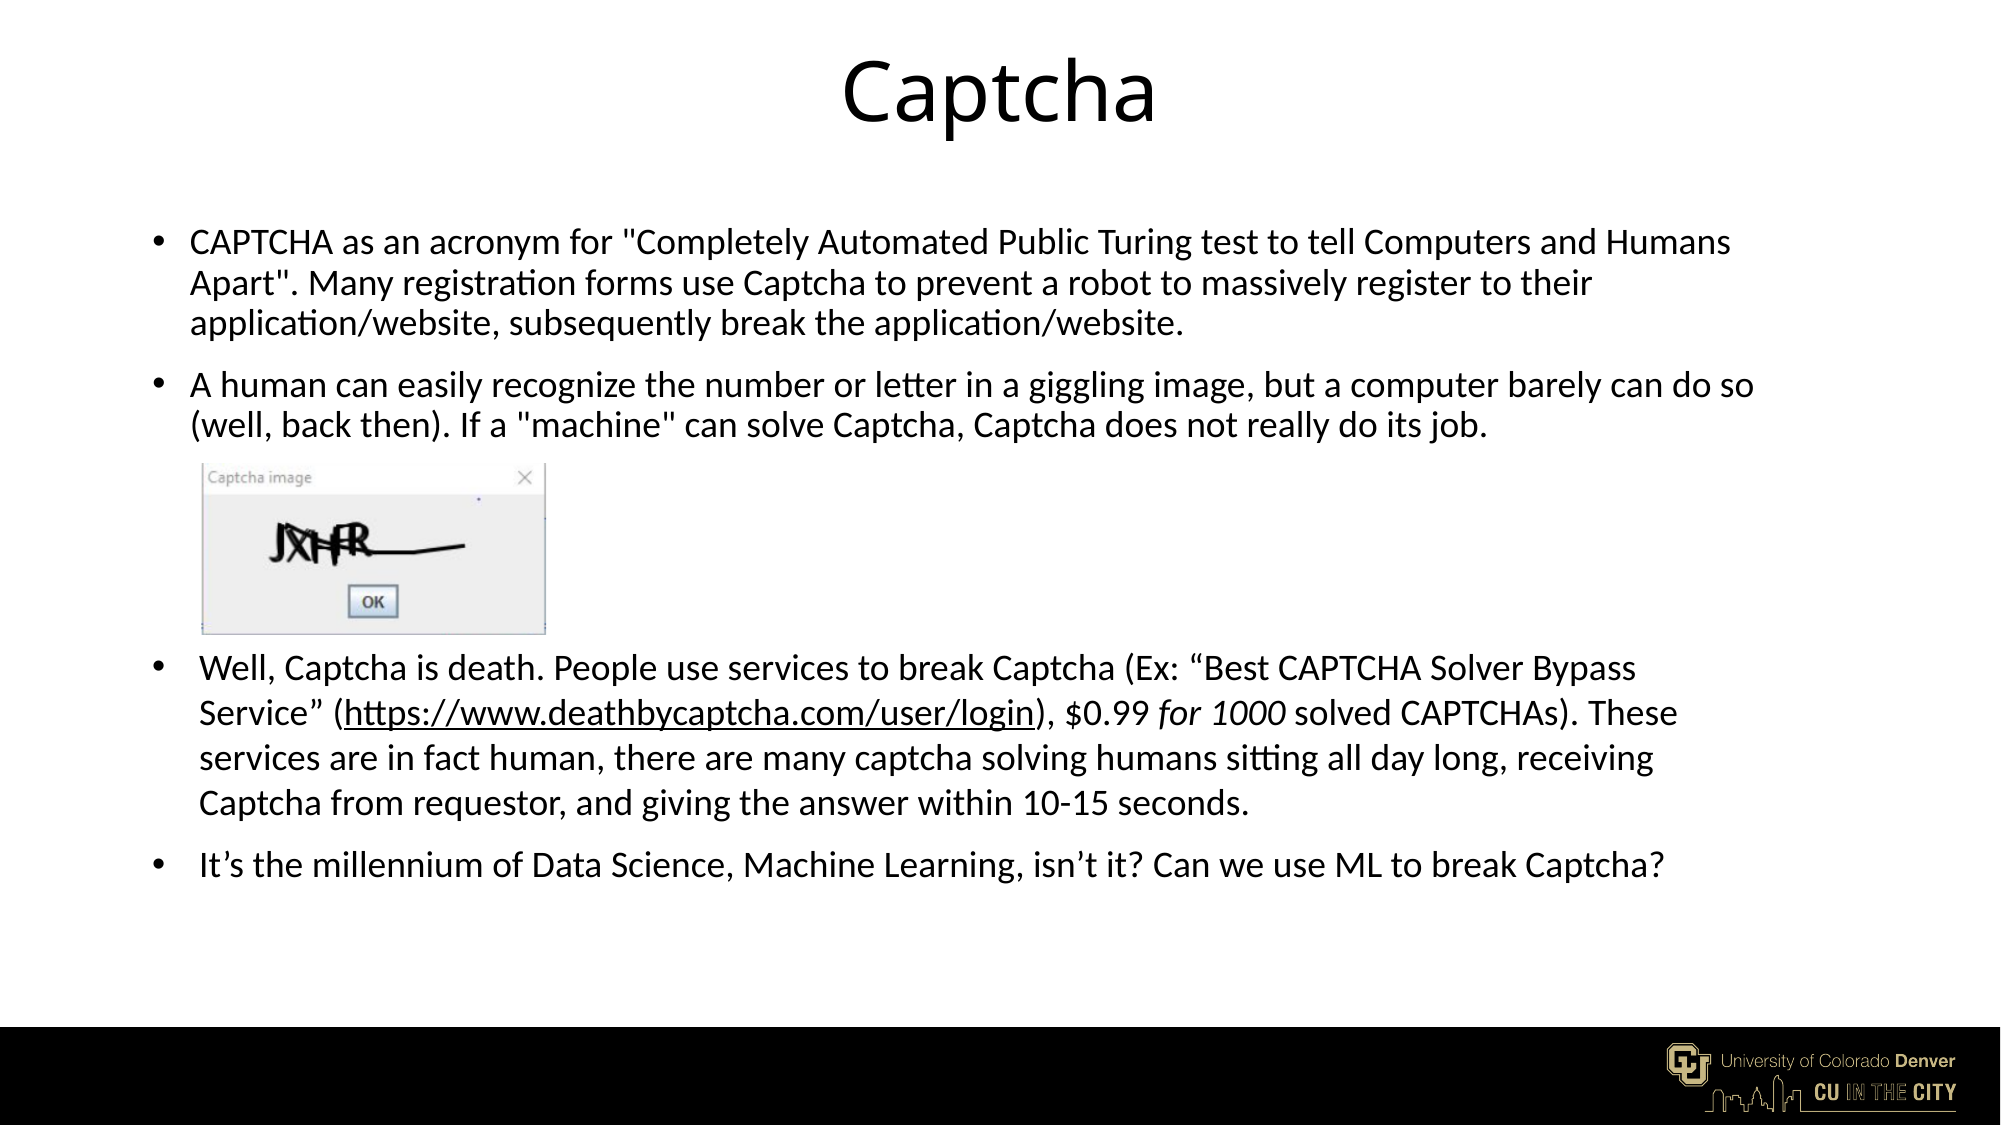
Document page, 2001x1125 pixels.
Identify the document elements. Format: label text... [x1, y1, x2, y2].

list CAPTCHA as an acronym for "Completely Automated Public Turing test to tell Computers and Humans Apart". Many registration forms use Captcha to prevent a robot to massively register to their application/website, subsequently break the application/website. A human can easily recognize the number or letter in a giggling image, but a computer barely can do so (well, back then). If a "machine" can solve Captcha, Captcha does not really do its job. [137, 215, 1863, 635]
picture [1666, 1042, 1957, 1112]
text_box Well, Captcha is death. People use services to break Captcha (Ex: “Best CAPTCHA Solver Bypass Service” (https://www.deathbycaptcha.com/user/login), $0.99 for 1000 solved CAPTCHAs). These services are in fact human, there are many captcha solving humans sitting all day long, receiving Captcha from requestor, and giving the answer within 10-15 seconds. [137, 635, 1740, 831]
text_box It’s the millennium of Data Science, Machine Learning, isn’t it? Can we use ML to break Captcha? [137, 833, 1740, 893]
picture [201, 463, 547, 635]
title Captcha [137, 27, 1863, 163]
